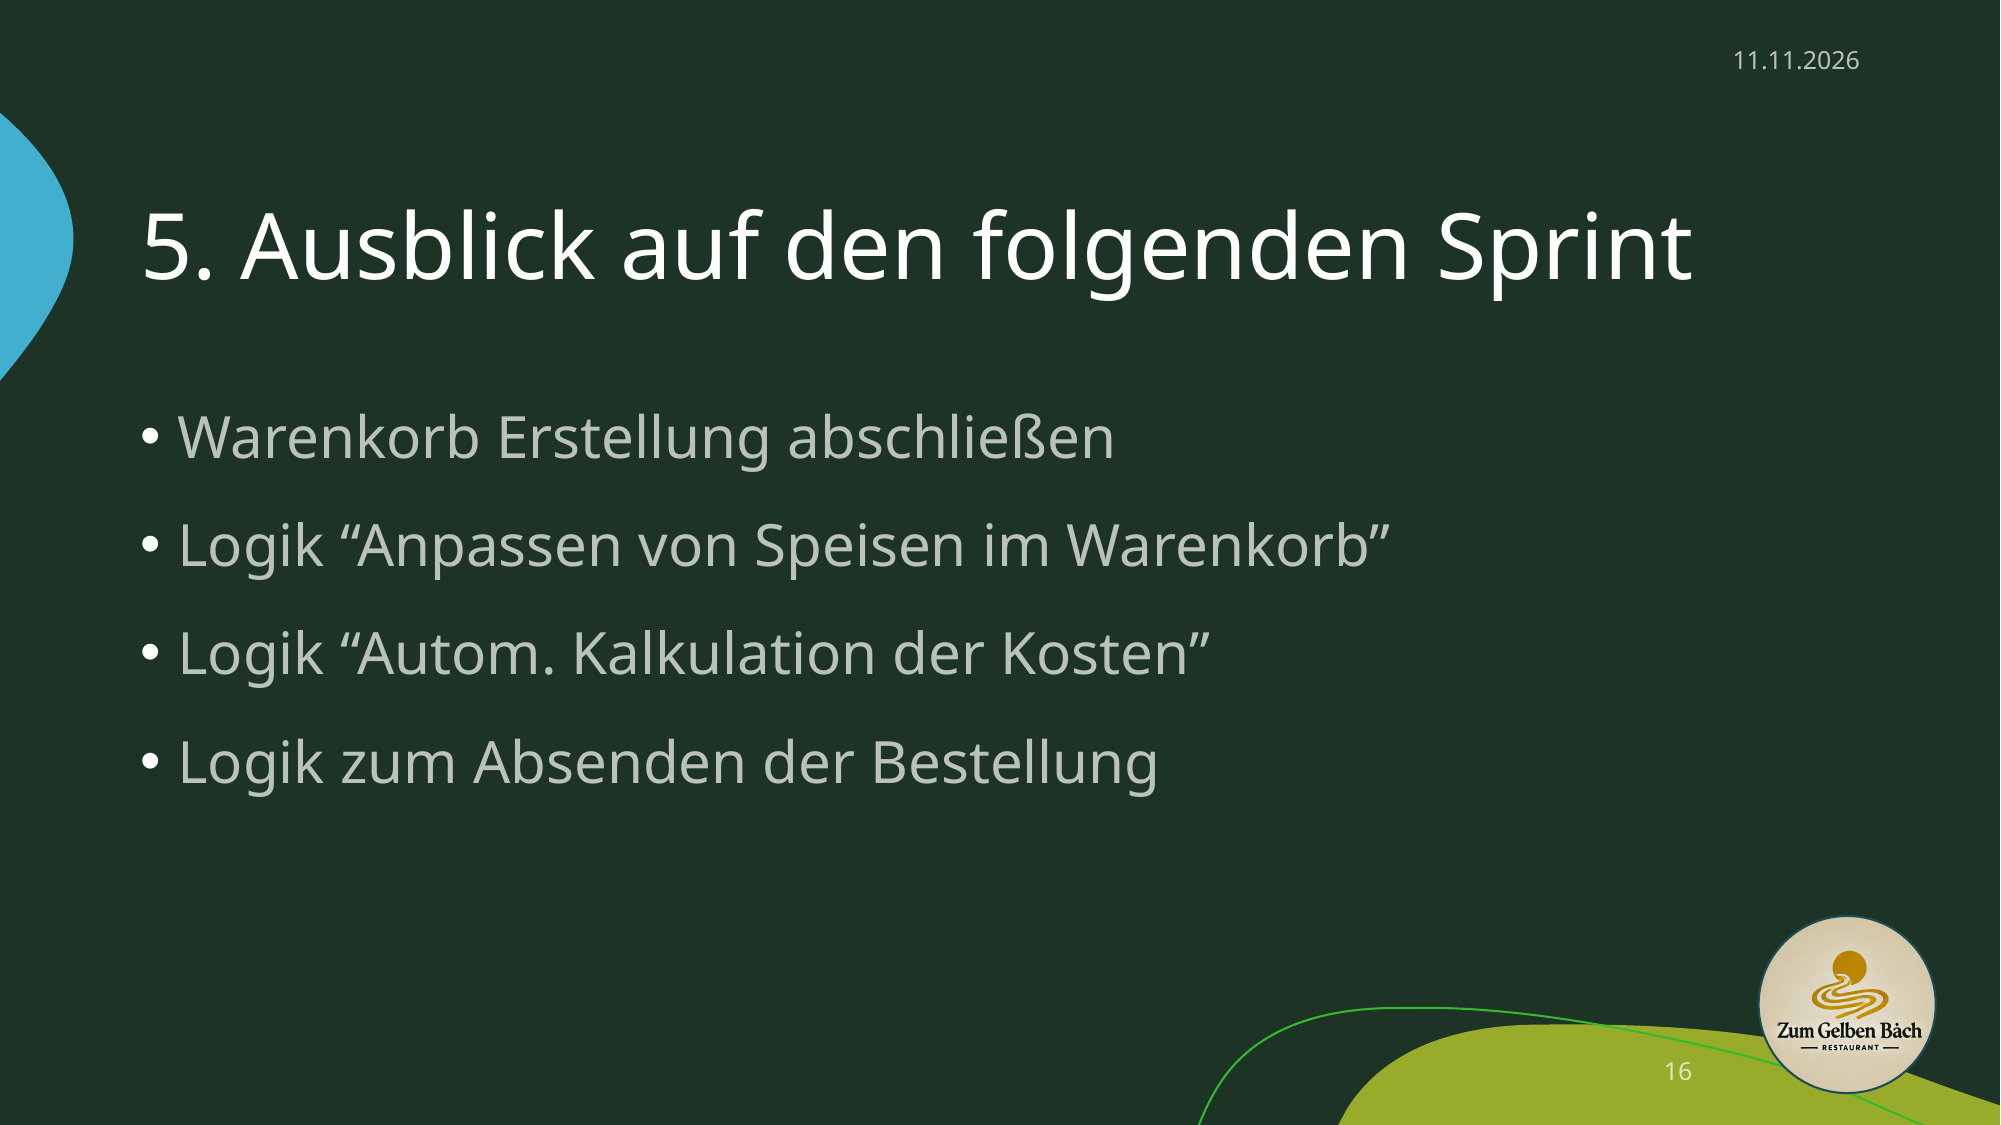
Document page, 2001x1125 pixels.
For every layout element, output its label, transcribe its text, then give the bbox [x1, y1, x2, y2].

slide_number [1540, 31, 1875, 92]
list Warenkorb Erstellung abschließen Logik “Anpassen von Speisen im Warenkorb” Logik “Autom. Kalkulation der Kosten” Logik zum Absenden der Bestellung [125, 375, 1875, 916]
slide_number 16 [1457, 1042, 1708, 1103]
title 5. Ausblick auf den folgenden Sprint [125, 125, 1875, 375]
picture [1760, 918, 1934, 1092]
